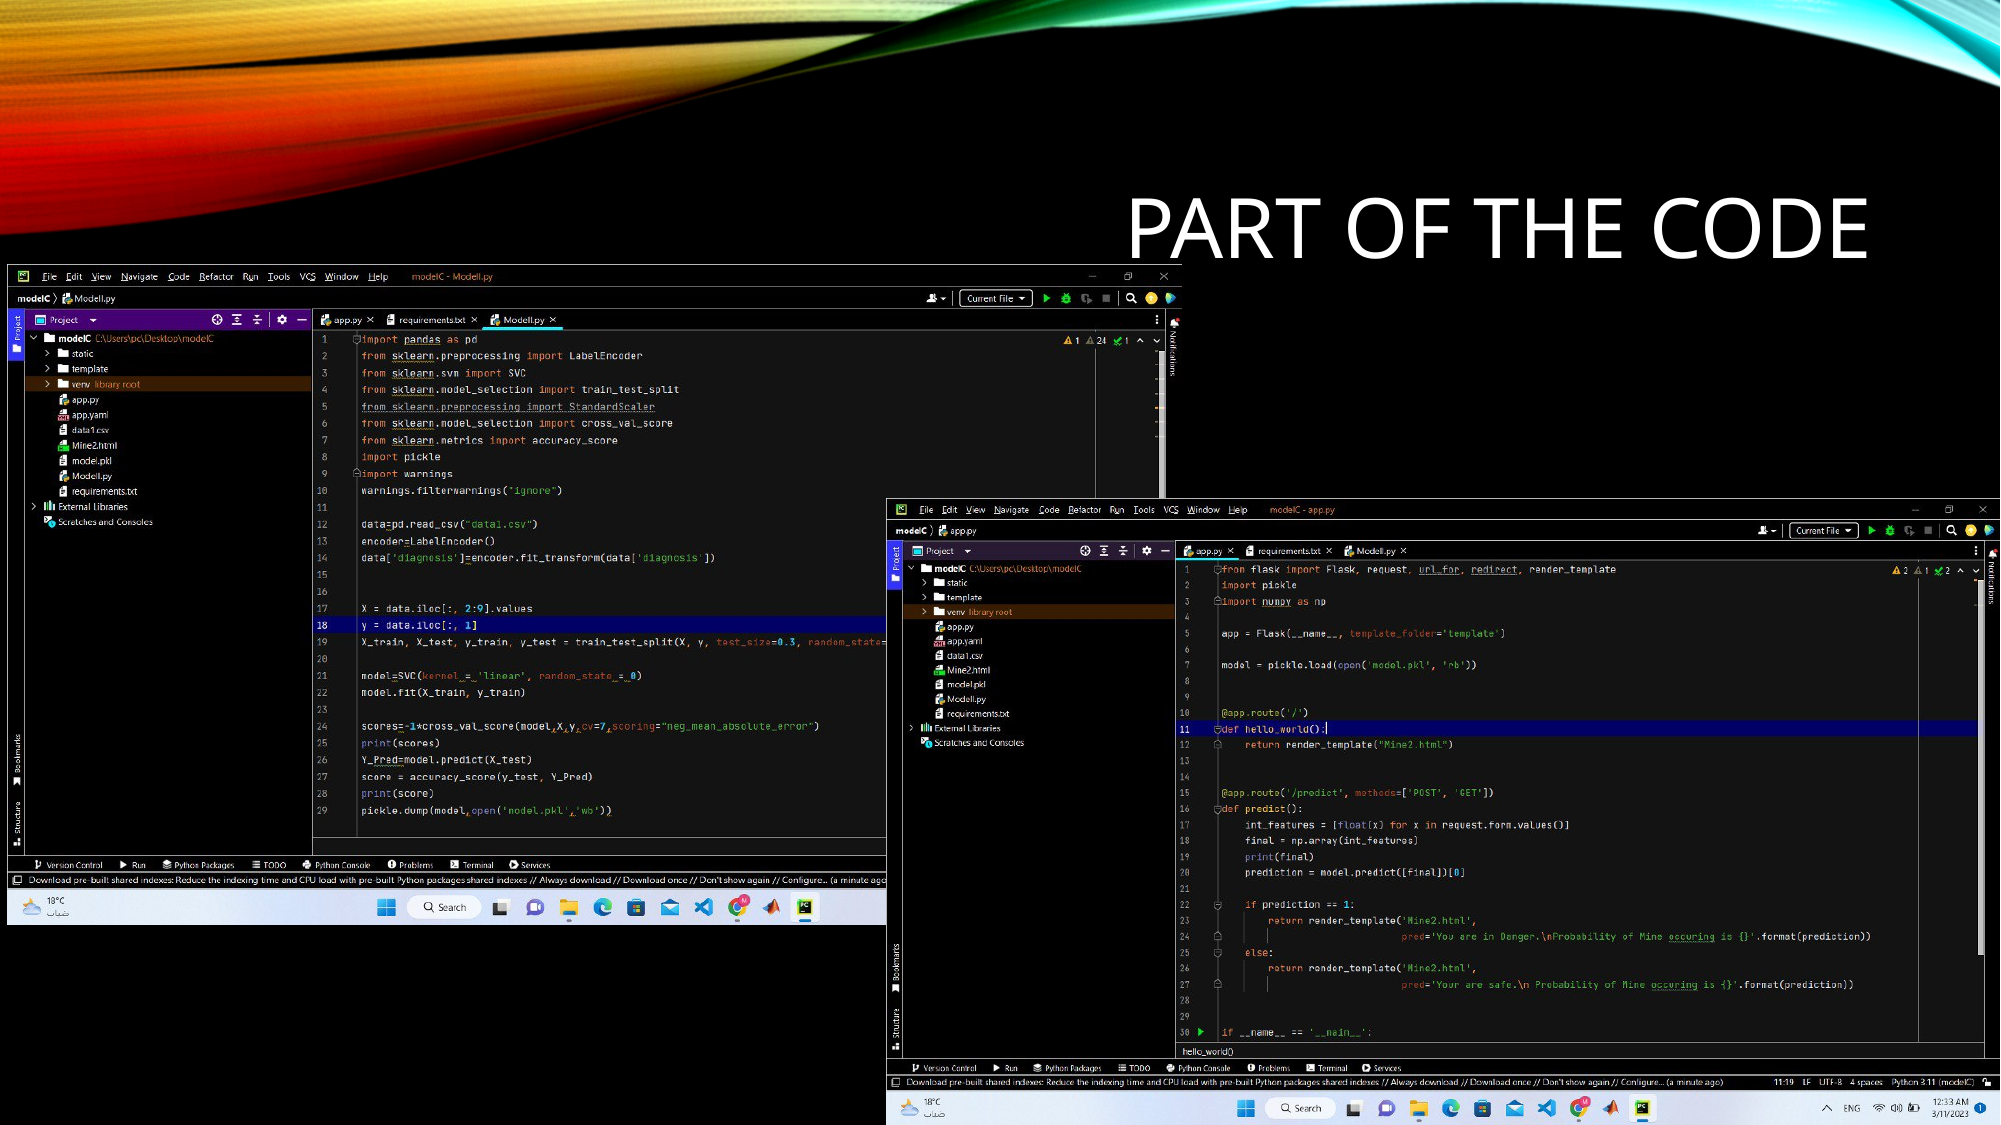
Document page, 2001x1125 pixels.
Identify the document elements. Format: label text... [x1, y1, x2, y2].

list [885, 498, 2000, 1125]
picture [0, 0, 2000, 237]
picture [7, 264, 1182, 925]
title part of the code [474, 125, 1888, 338]
